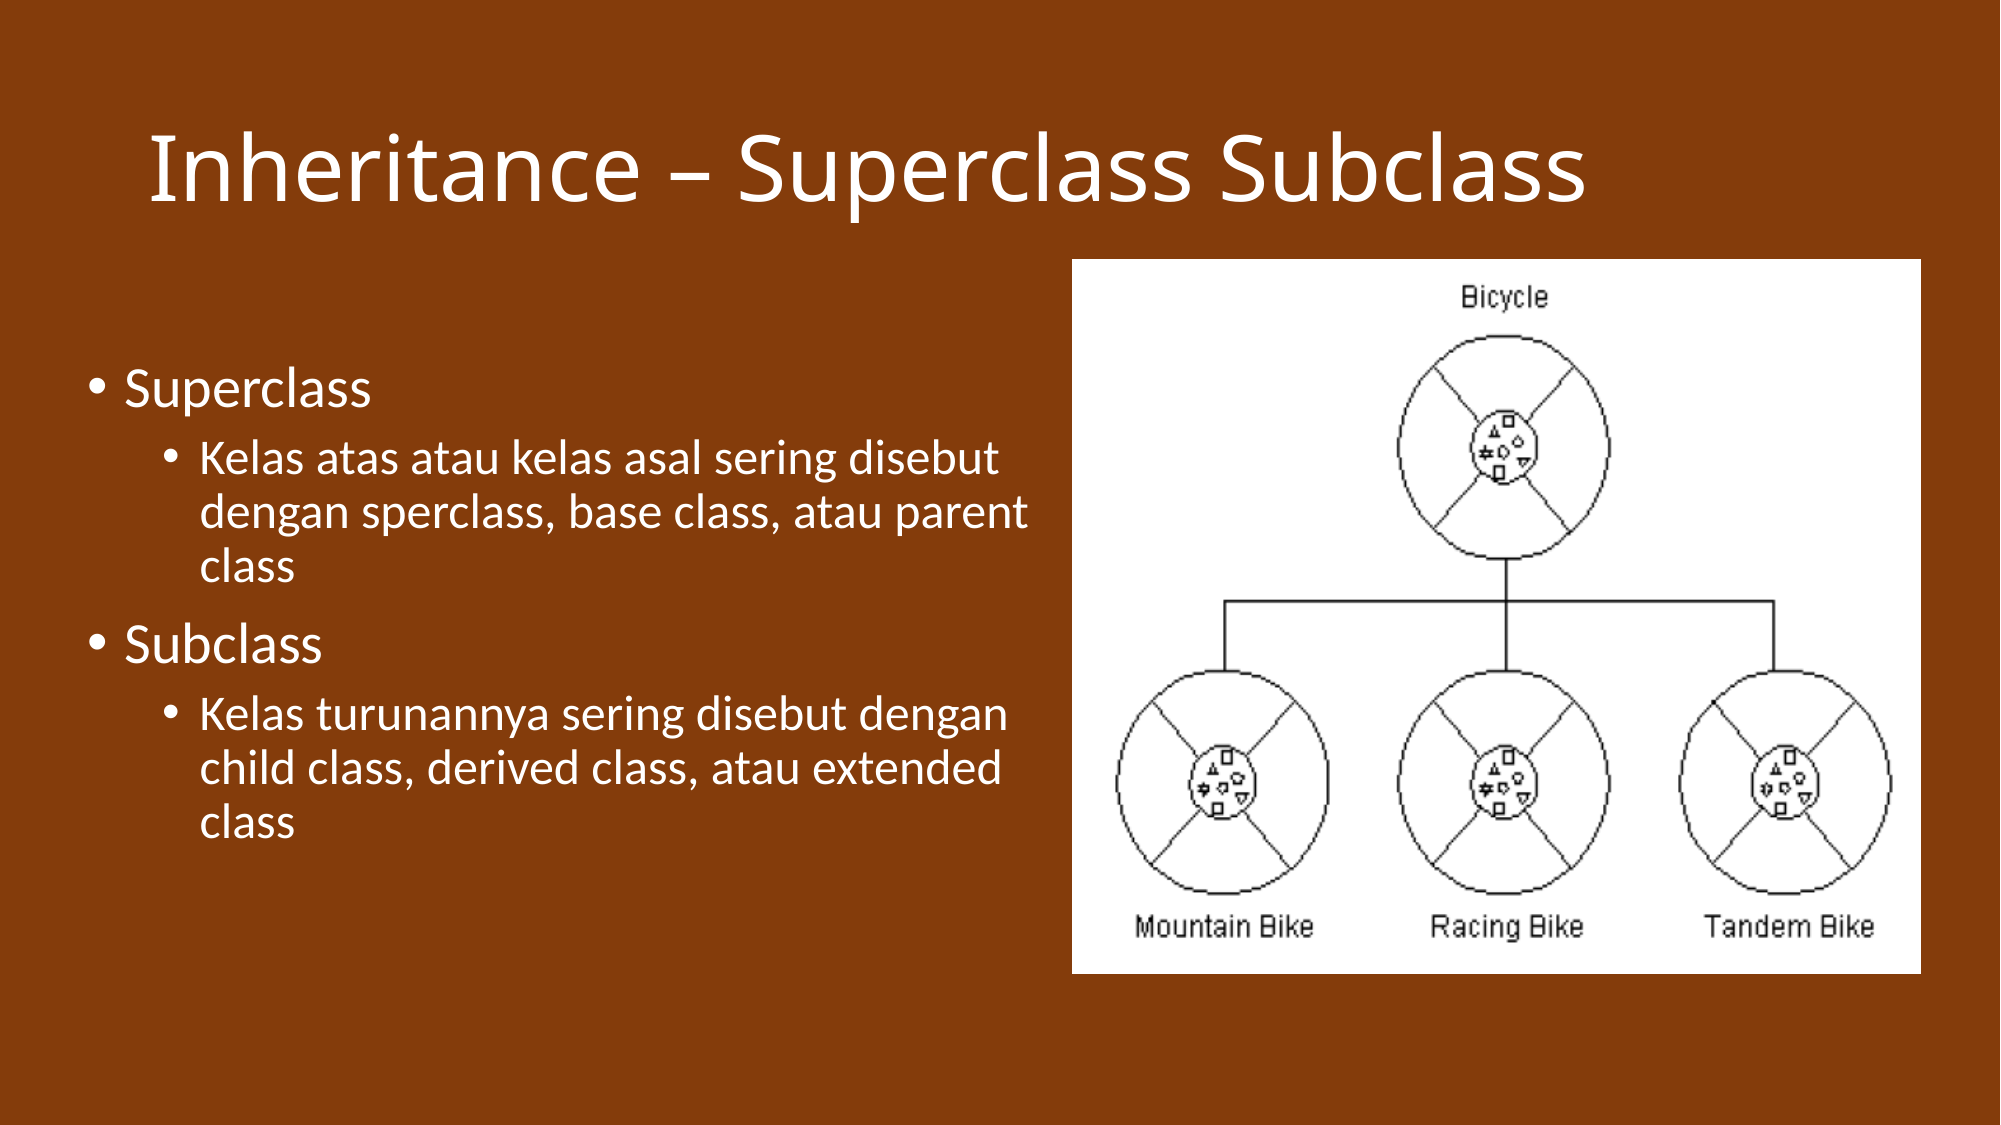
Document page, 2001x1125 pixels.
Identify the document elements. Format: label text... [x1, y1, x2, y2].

list Superclass Kelas atas atau kelas asal sering disebut dengan sperclass, base class, atau parent class Subclass Kelas turunannya sering disebut dengan child class, derived class, atau extended class [72, 259, 1050, 974]
title Inheritance – Superclass Subclass [133, 63, 1859, 281]
picture [1072, 259, 1921, 974]
